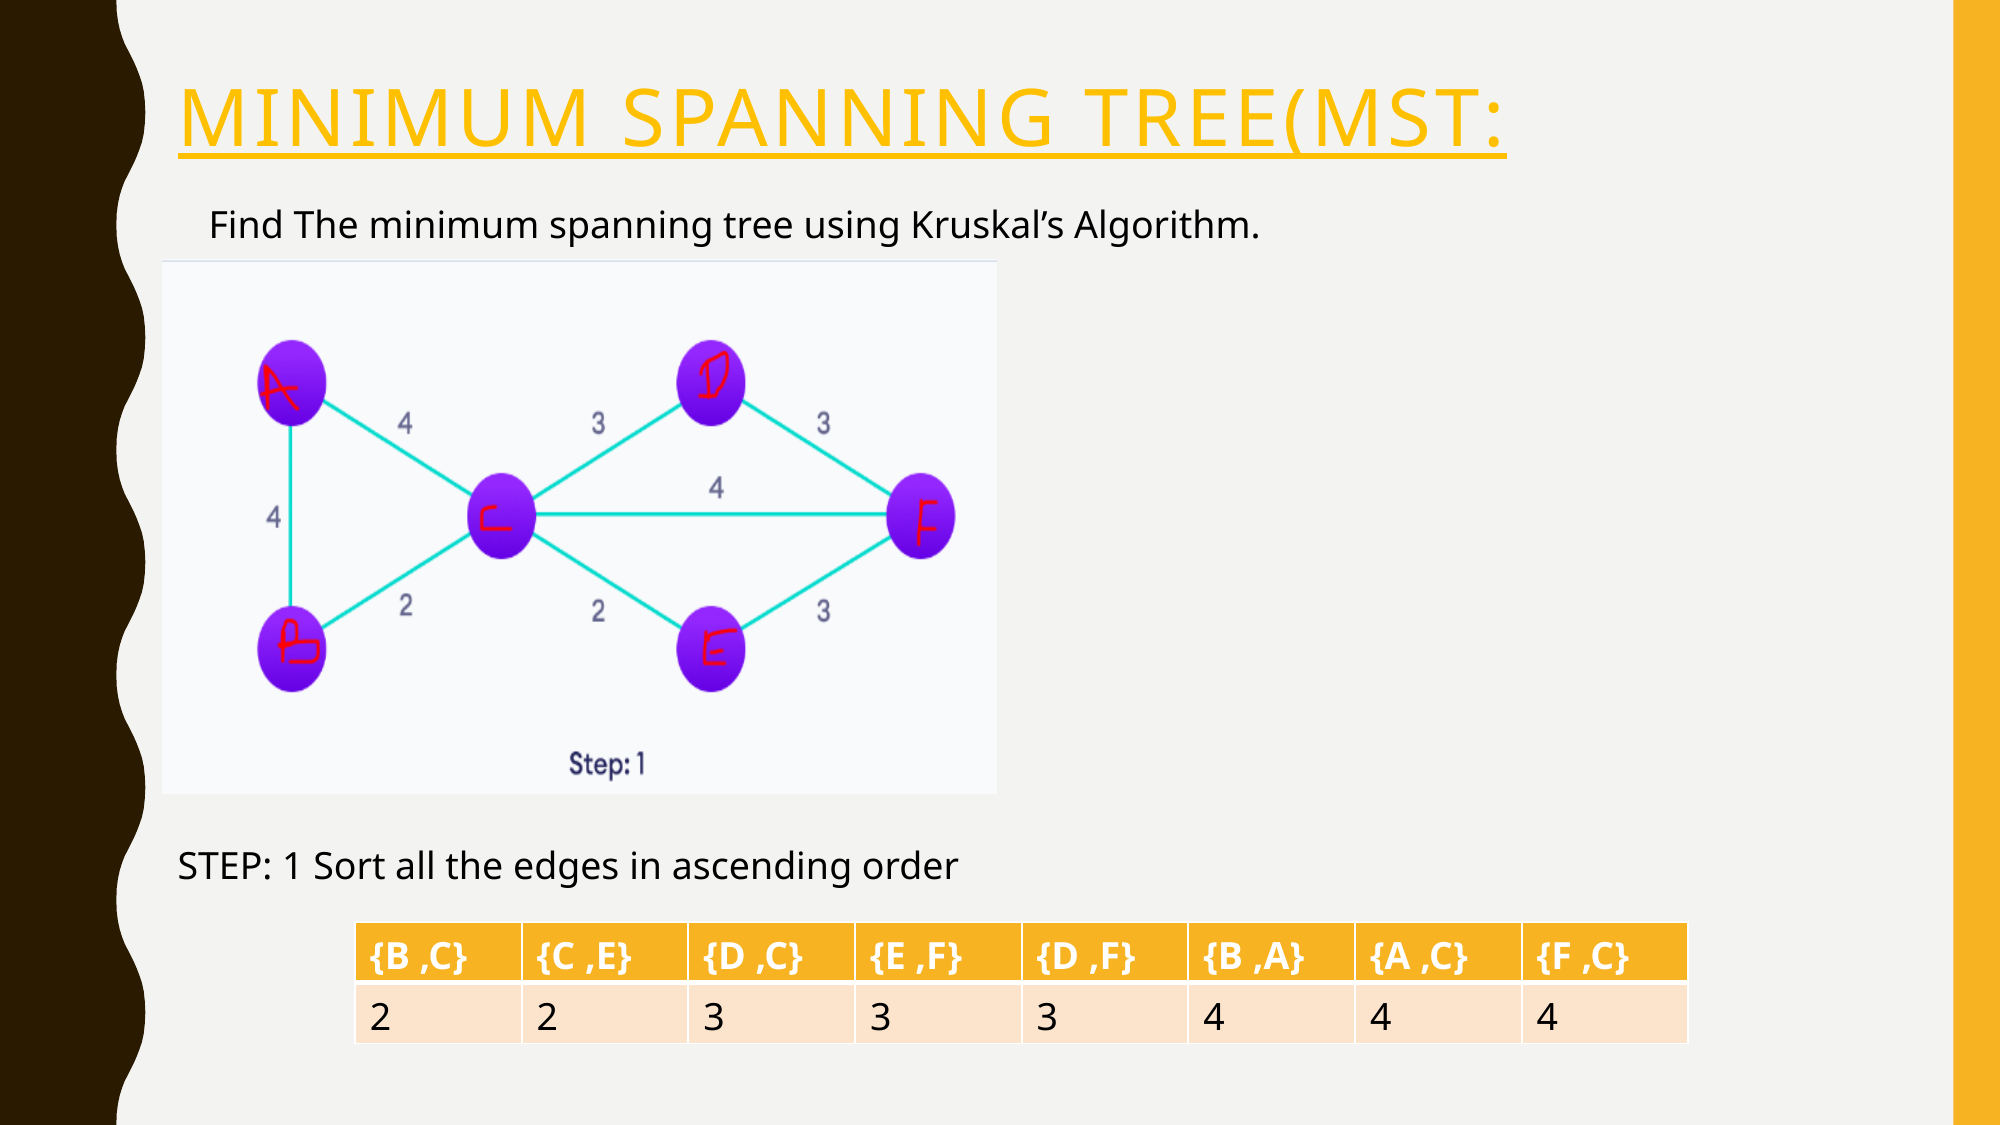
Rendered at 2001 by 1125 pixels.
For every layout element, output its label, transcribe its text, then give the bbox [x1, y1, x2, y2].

table_cell 4 [1356, 985, 1521, 1043]
table_cell 4 [1523, 985, 1687, 1043]
table_header {E ,F} [856, 923, 1021, 980]
table_header {C ,E} [523, 923, 687, 980]
table_cell 3 [689, 985, 854, 1043]
table_header {B ,C} [356, 923, 521, 980]
table_header {F ,C} [1523, 923, 1687, 980]
picture [162, 259, 997, 794]
table_cell 3 [856, 985, 1021, 1043]
text_box Find The minimum spanning tree using Kruskal’s Algorithm. [193, 193, 1301, 254]
table_cell 4 [1189, 985, 1354, 1043]
table_cell 2 [523, 985, 687, 1043]
table_header {A ,C} [1356, 923, 1521, 980]
table_header {B ,A} [1189, 923, 1354, 980]
table_header {D ,F} [1023, 923, 1187, 980]
table_header {D ,C} [689, 923, 854, 980]
text_box STEP: 1 Sort all the edges in ascending order [162, 834, 1022, 895]
table_cell 3 [1023, 985, 1187, 1043]
title Minimum Spanning TREE(MST: [162, 70, 1563, 218]
table_cell 2 [356, 985, 521, 1043]
